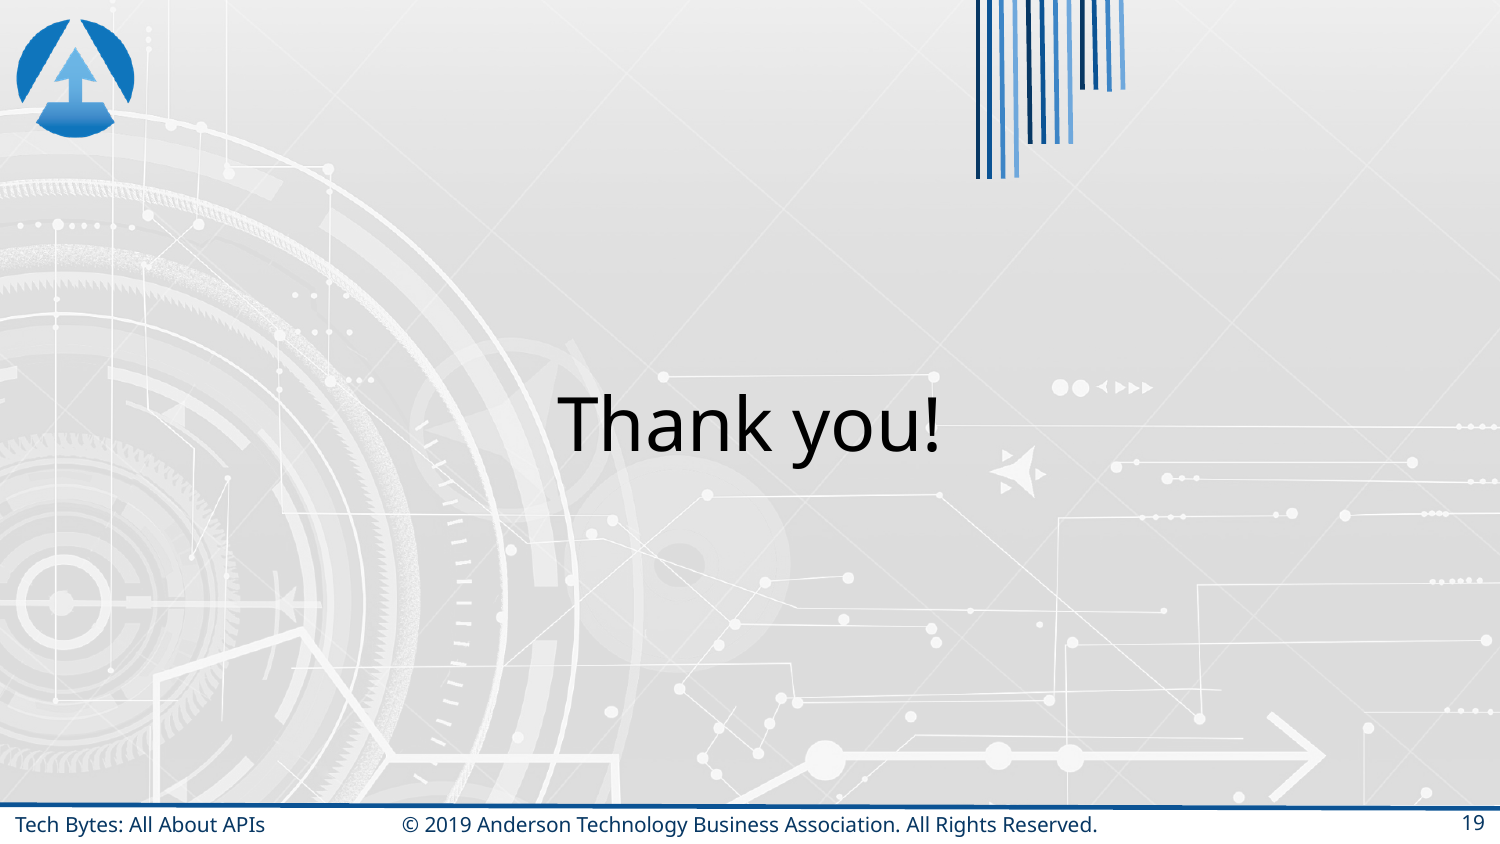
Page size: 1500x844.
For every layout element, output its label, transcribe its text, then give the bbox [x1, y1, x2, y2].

picture [12, 12, 140, 144]
slide_number 19 [1410, 791, 1500, 844]
title Thank you! [51, 352, 1449, 491]
